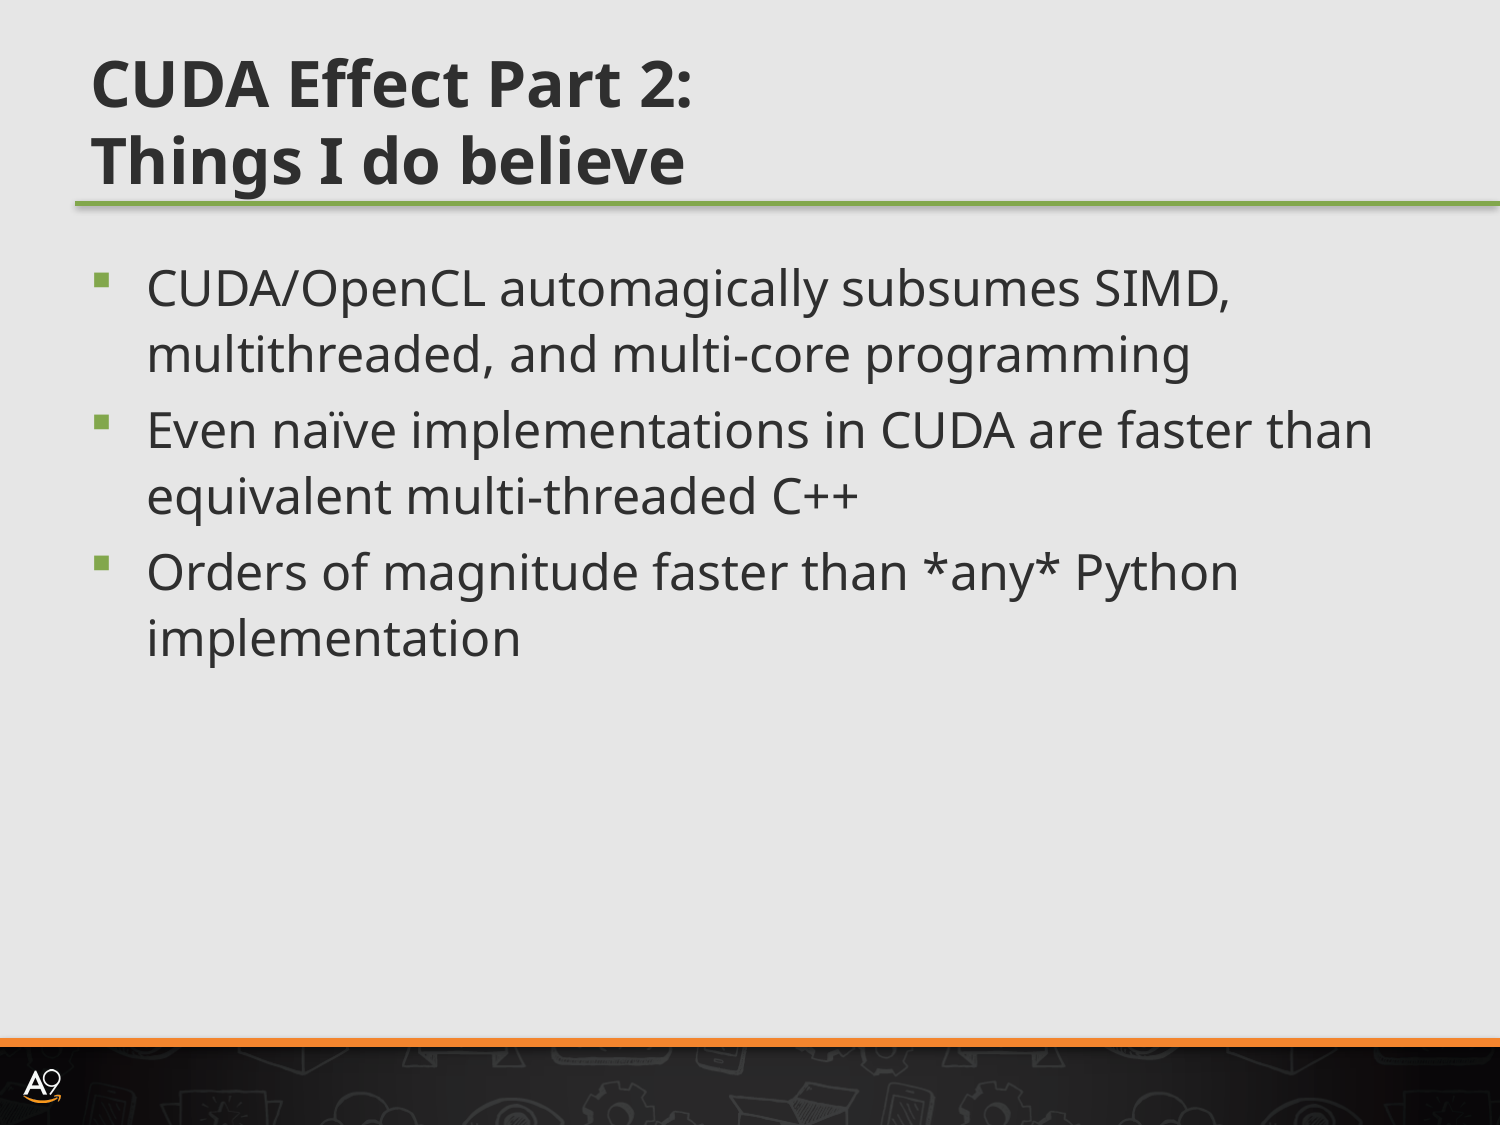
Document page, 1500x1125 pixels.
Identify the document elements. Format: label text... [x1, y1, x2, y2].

picture [0, 1047, 1500, 1125]
list CUDA/OpenCL automagically subsumes SIMD, multithreaded, and multi-core programming Even naïve implementations in CUDA are faster than equivalent multi-threaded C++ Orders of magnitude faster than *any* Python implementation [75, 242, 1425, 986]
title CUDA Effect Part 2: Things I do believe [75, 35, 1425, 205]
